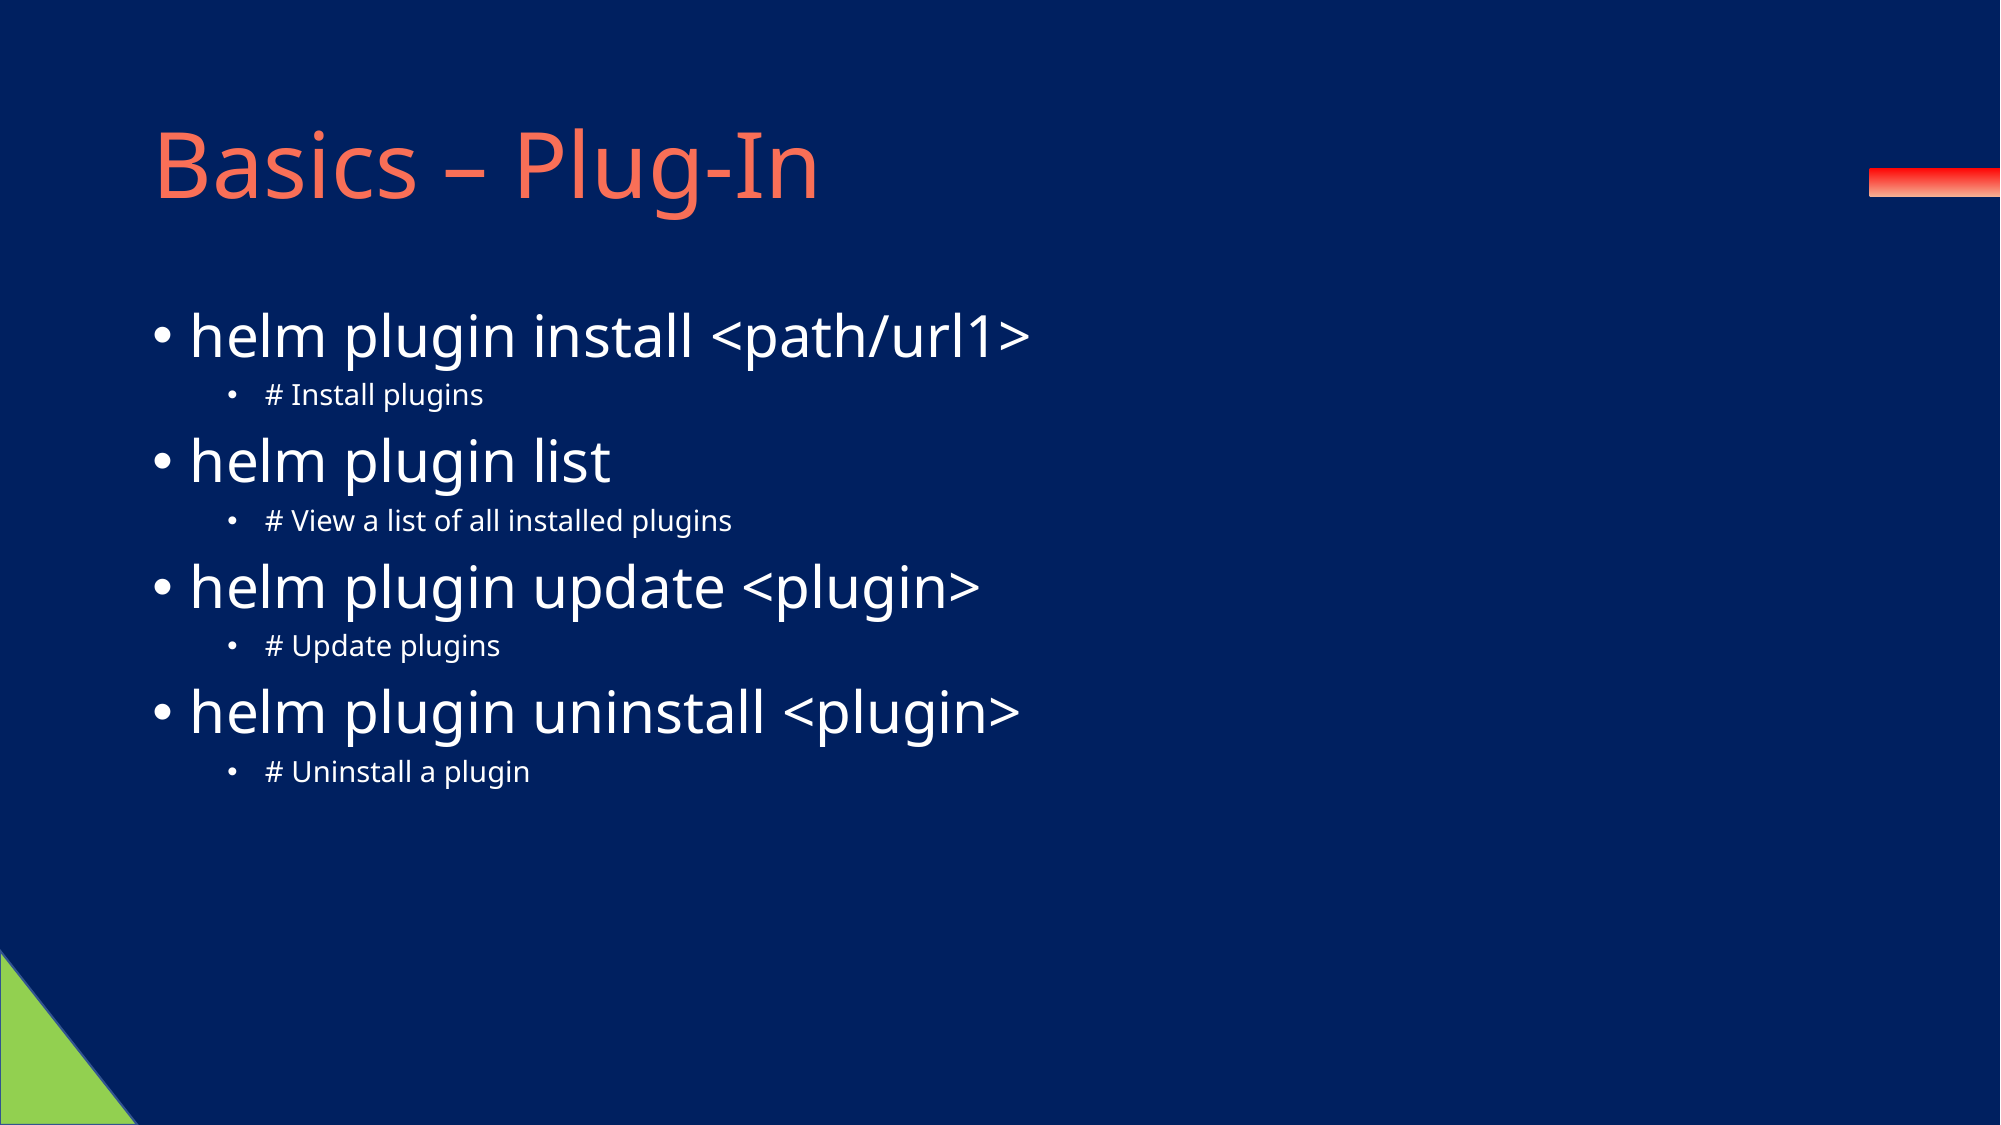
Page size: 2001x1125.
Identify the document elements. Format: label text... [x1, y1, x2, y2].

title Basics – Plug-In [137, 59, 1863, 278]
list helm plugin install <path/url1> # Install plugins helm plugin list # View a list of all installed plugins helm plugin update <plugin> # Update plugins helm plugin uninstall <plugin> # Uninstall a plugin [137, 299, 1863, 1014]
